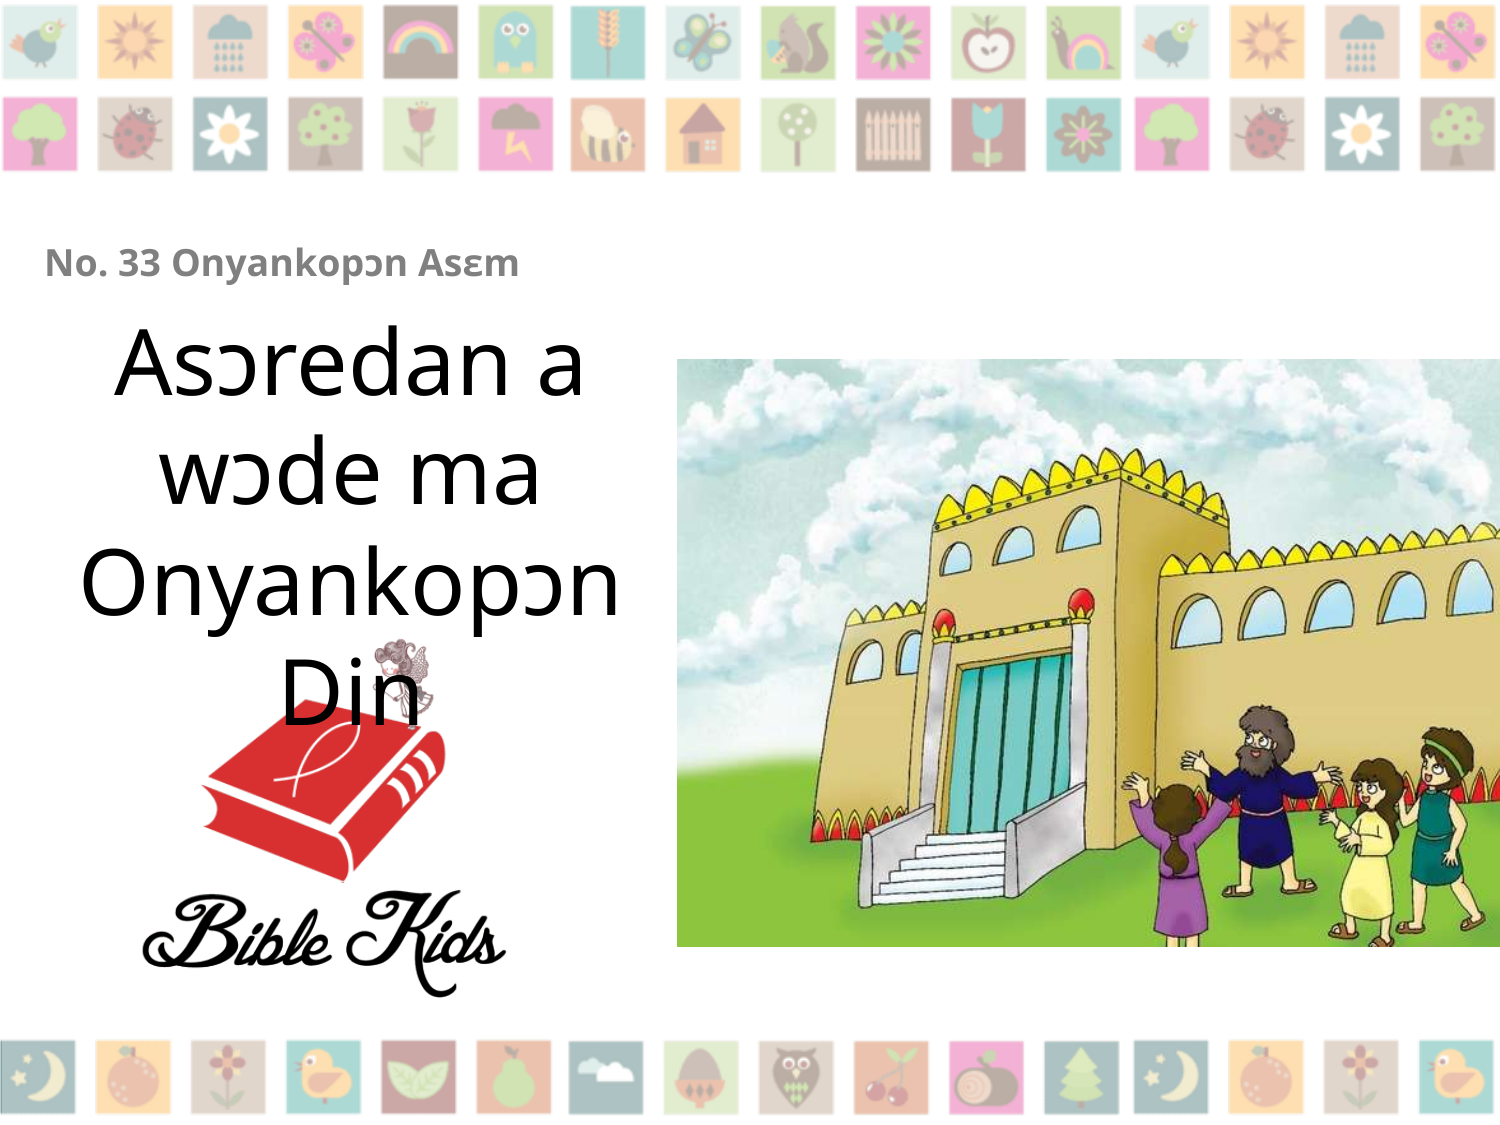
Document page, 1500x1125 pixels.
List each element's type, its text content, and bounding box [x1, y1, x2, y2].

text_box Asɔredan a wɔde ma Onyankopɔn Din [28, 296, 674, 751]
picture [677, 359, 1500, 947]
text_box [0, 1028, 1500, 1118]
text_box No. 33 Onyankopɔn Asɛm [29, 231, 543, 292]
picture [117, 600, 544, 1027]
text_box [0, 3, 1500, 181]
